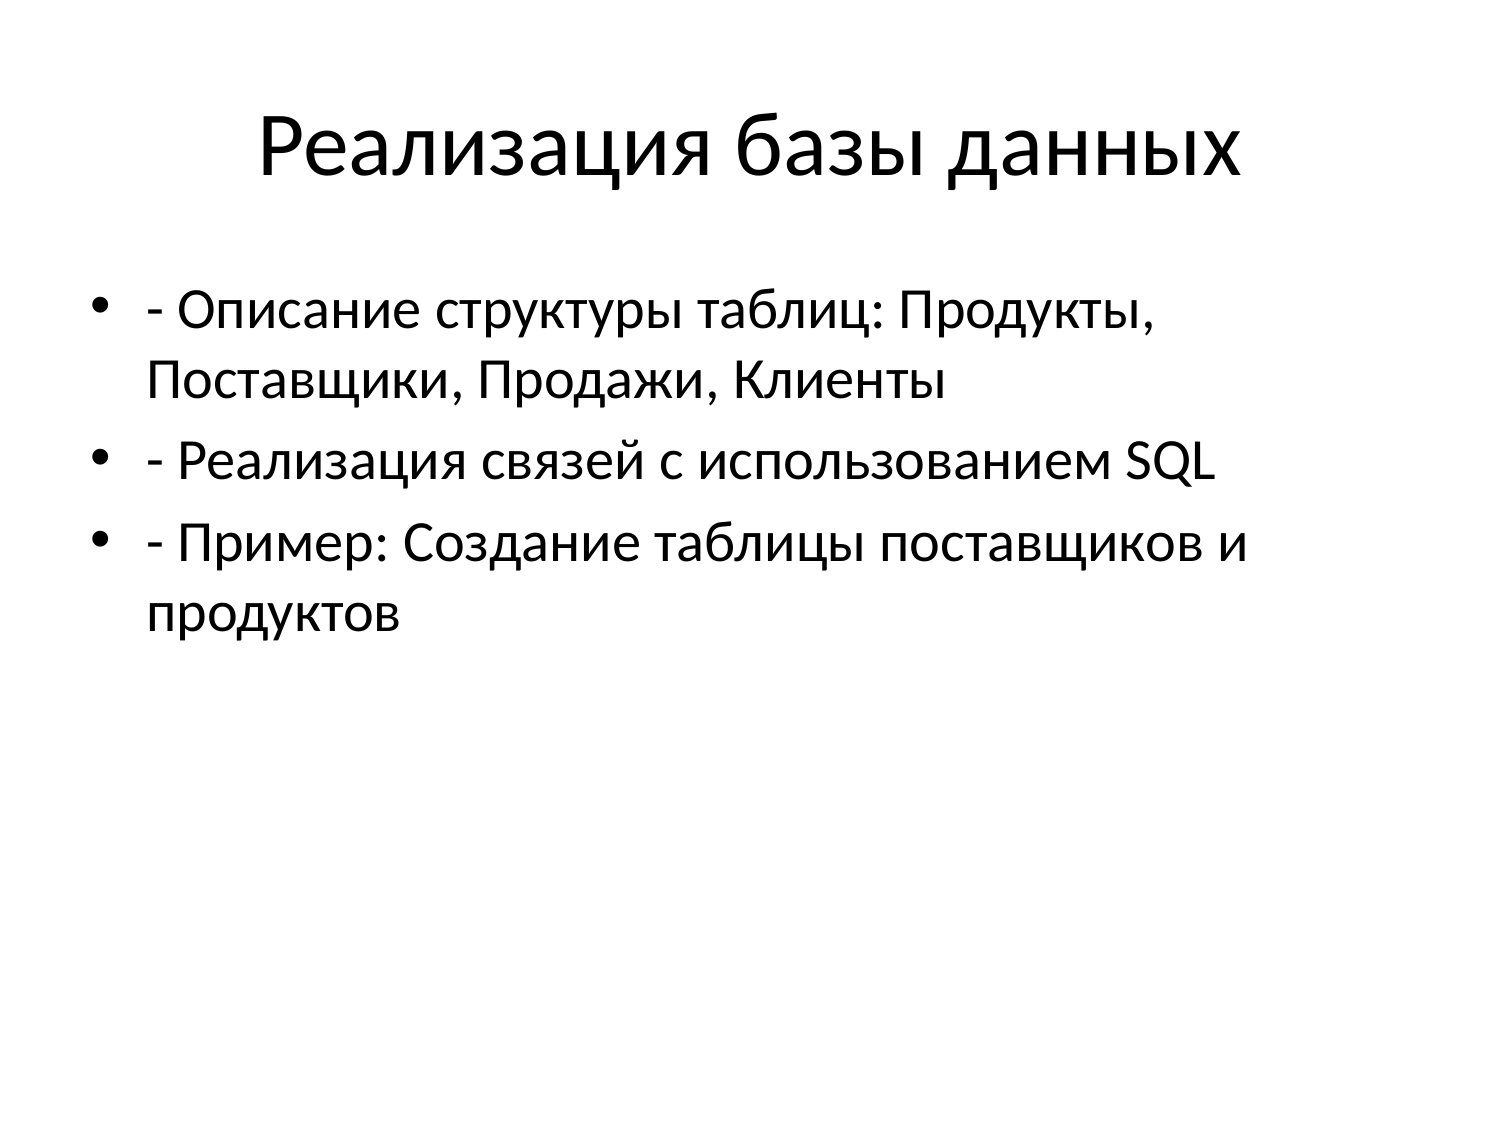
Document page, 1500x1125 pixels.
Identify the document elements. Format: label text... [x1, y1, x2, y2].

title Реализация базы данных [75, 45, 1425, 233]
list - Описание структуры таблиц: Продукты, Поставщики, Продажи, Клиенты - Реализация связей с использованием SQL - Пример: Создание таблицы поставщиков и продуктов [75, 262, 1425, 1005]
